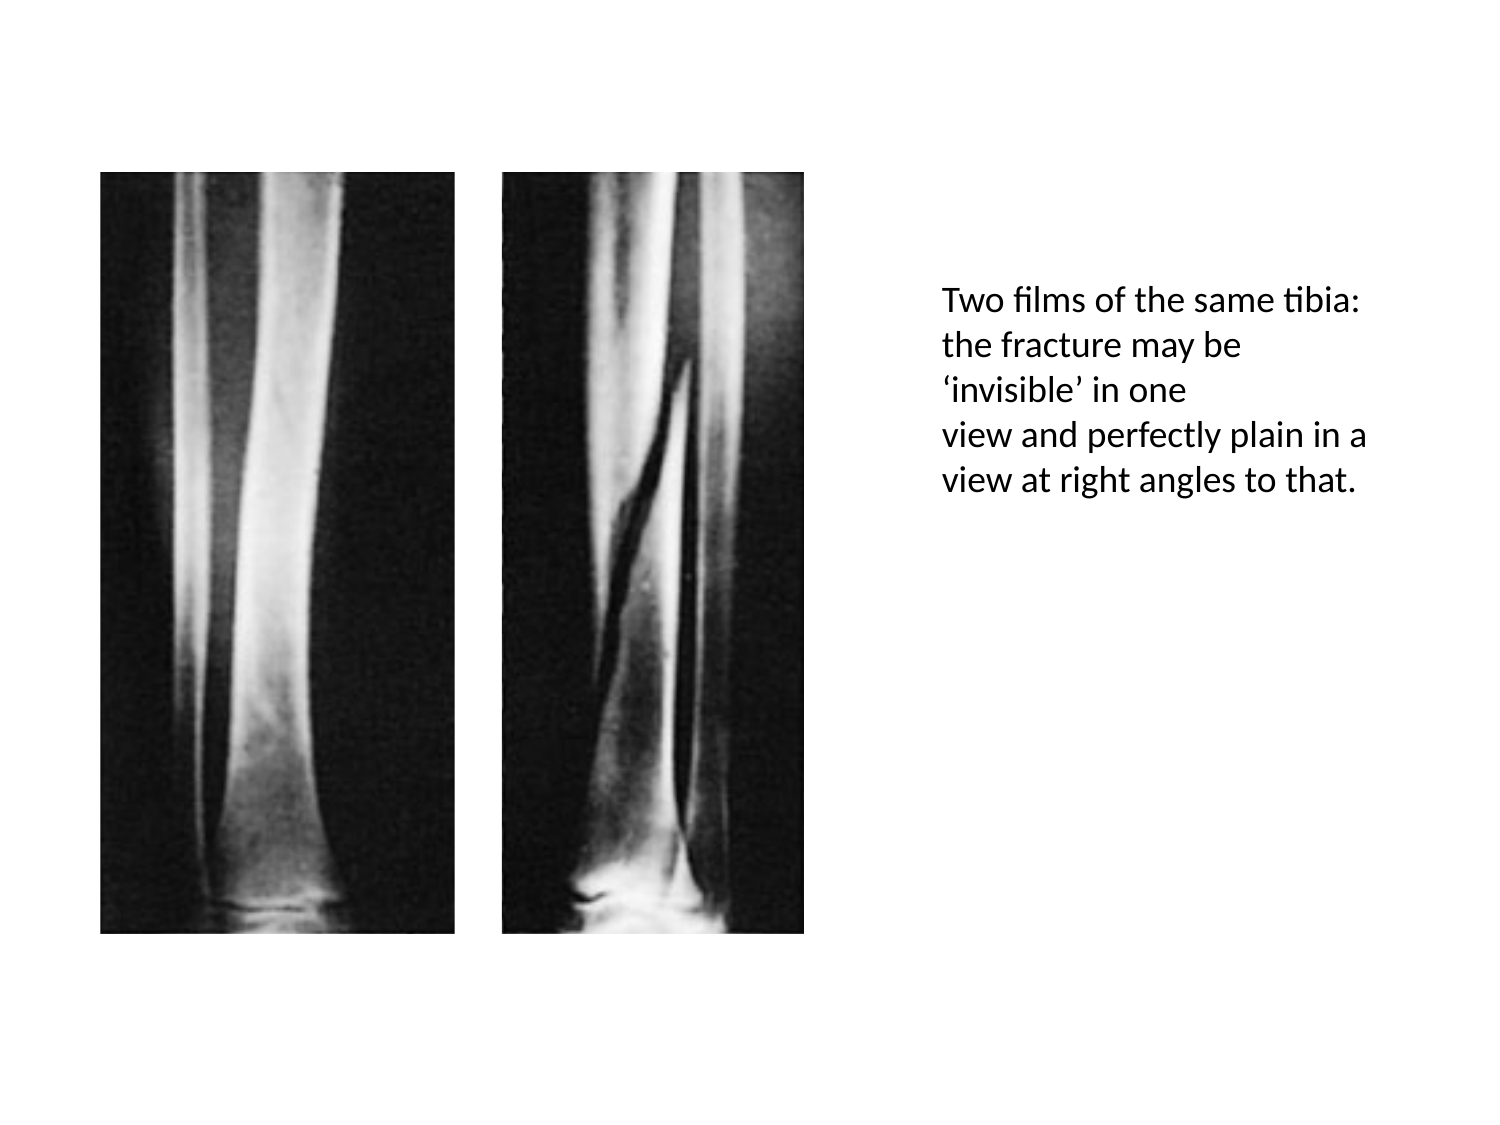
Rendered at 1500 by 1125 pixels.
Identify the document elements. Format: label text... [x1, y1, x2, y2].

text_box Two films of the same tibia: the fracture may be ‘invisible’ in one view and perfectly plain in a view at right angles to that. [927, 267, 1388, 507]
picture [100, 172, 455, 935]
picture [501, 172, 805, 935]
